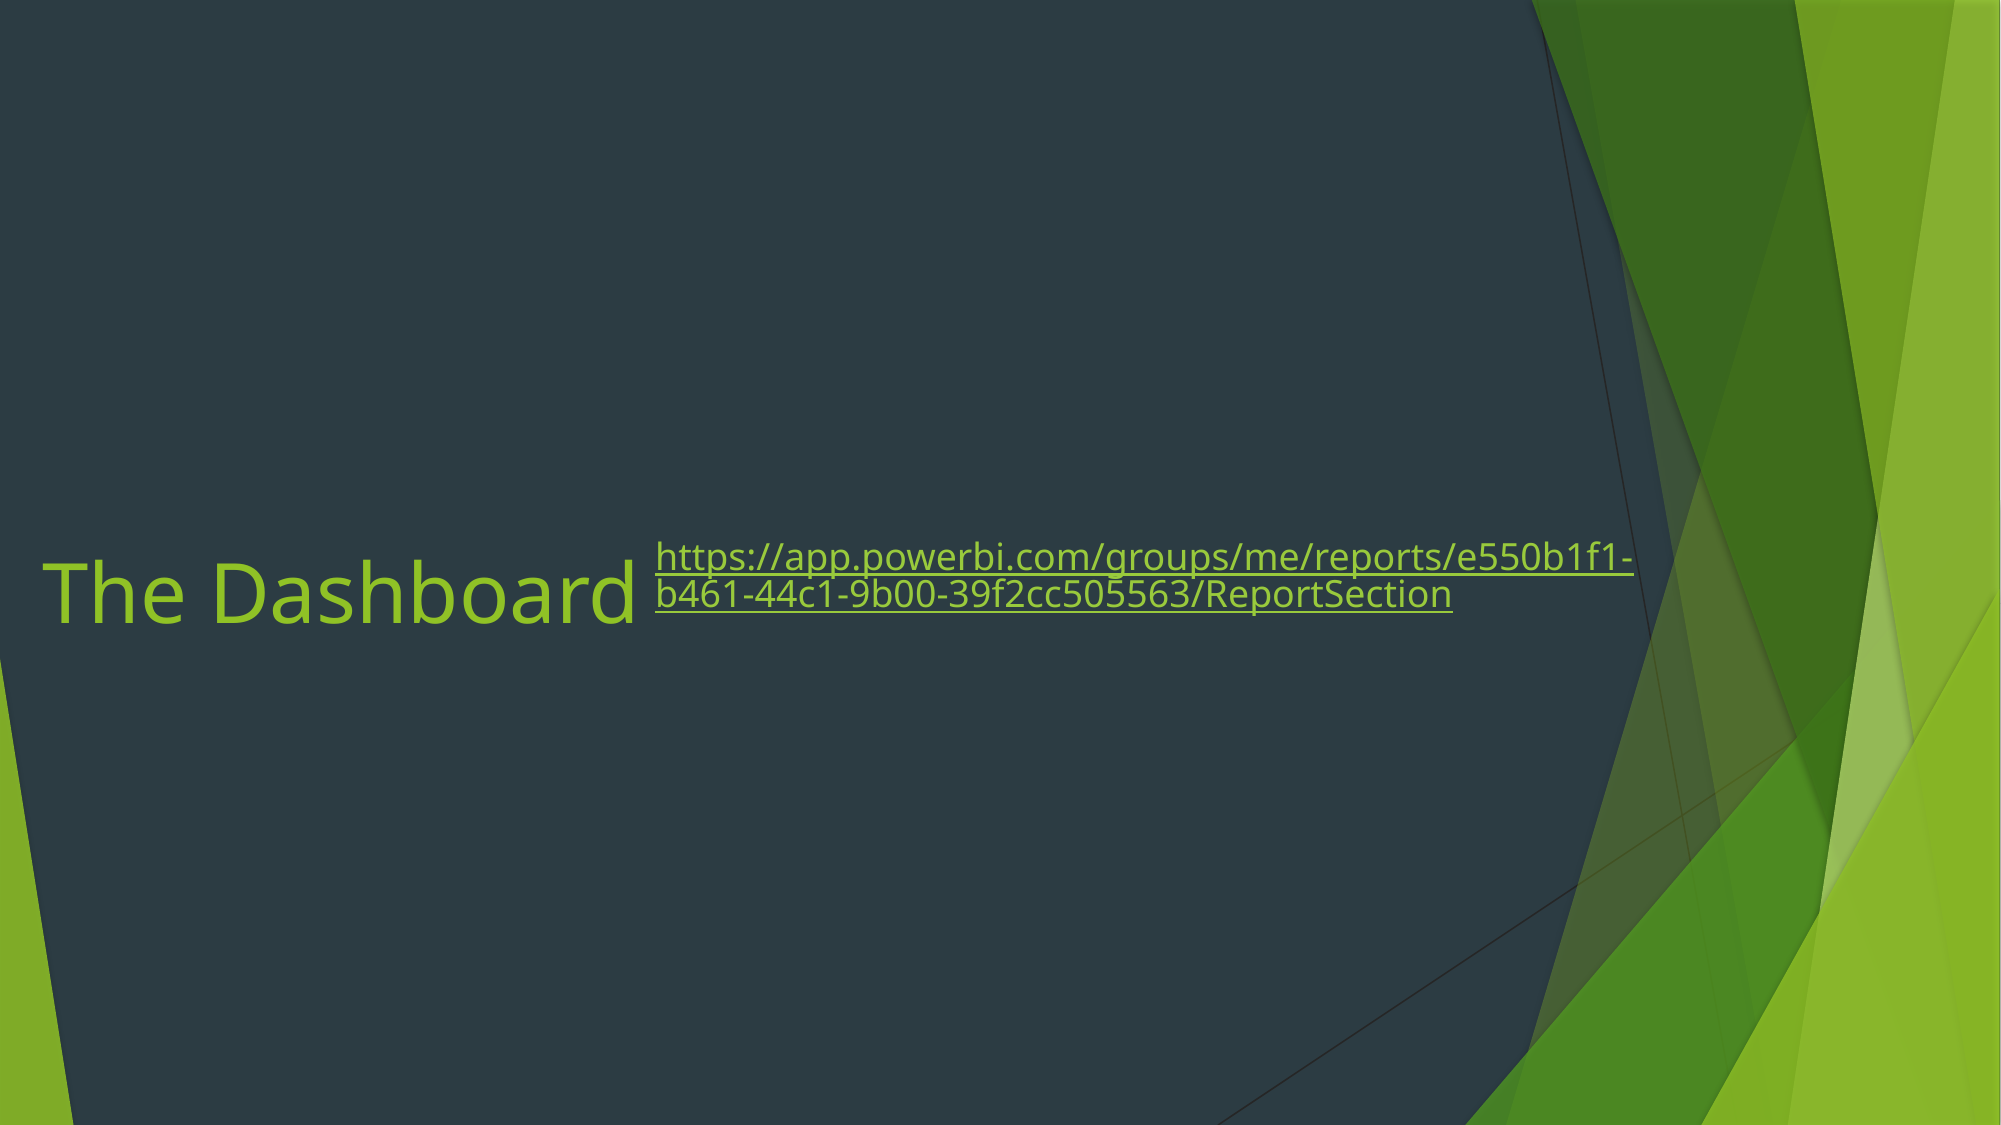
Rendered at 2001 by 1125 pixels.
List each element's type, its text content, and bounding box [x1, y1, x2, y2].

text_box https://app.powerbi.com/groups/me/reports/e550b1f1-b461-44c1-9b00-39f2cc505563/ReportSection [640, 525, 1668, 637]
title The Dashboard [27, 477, 1438, 648]
